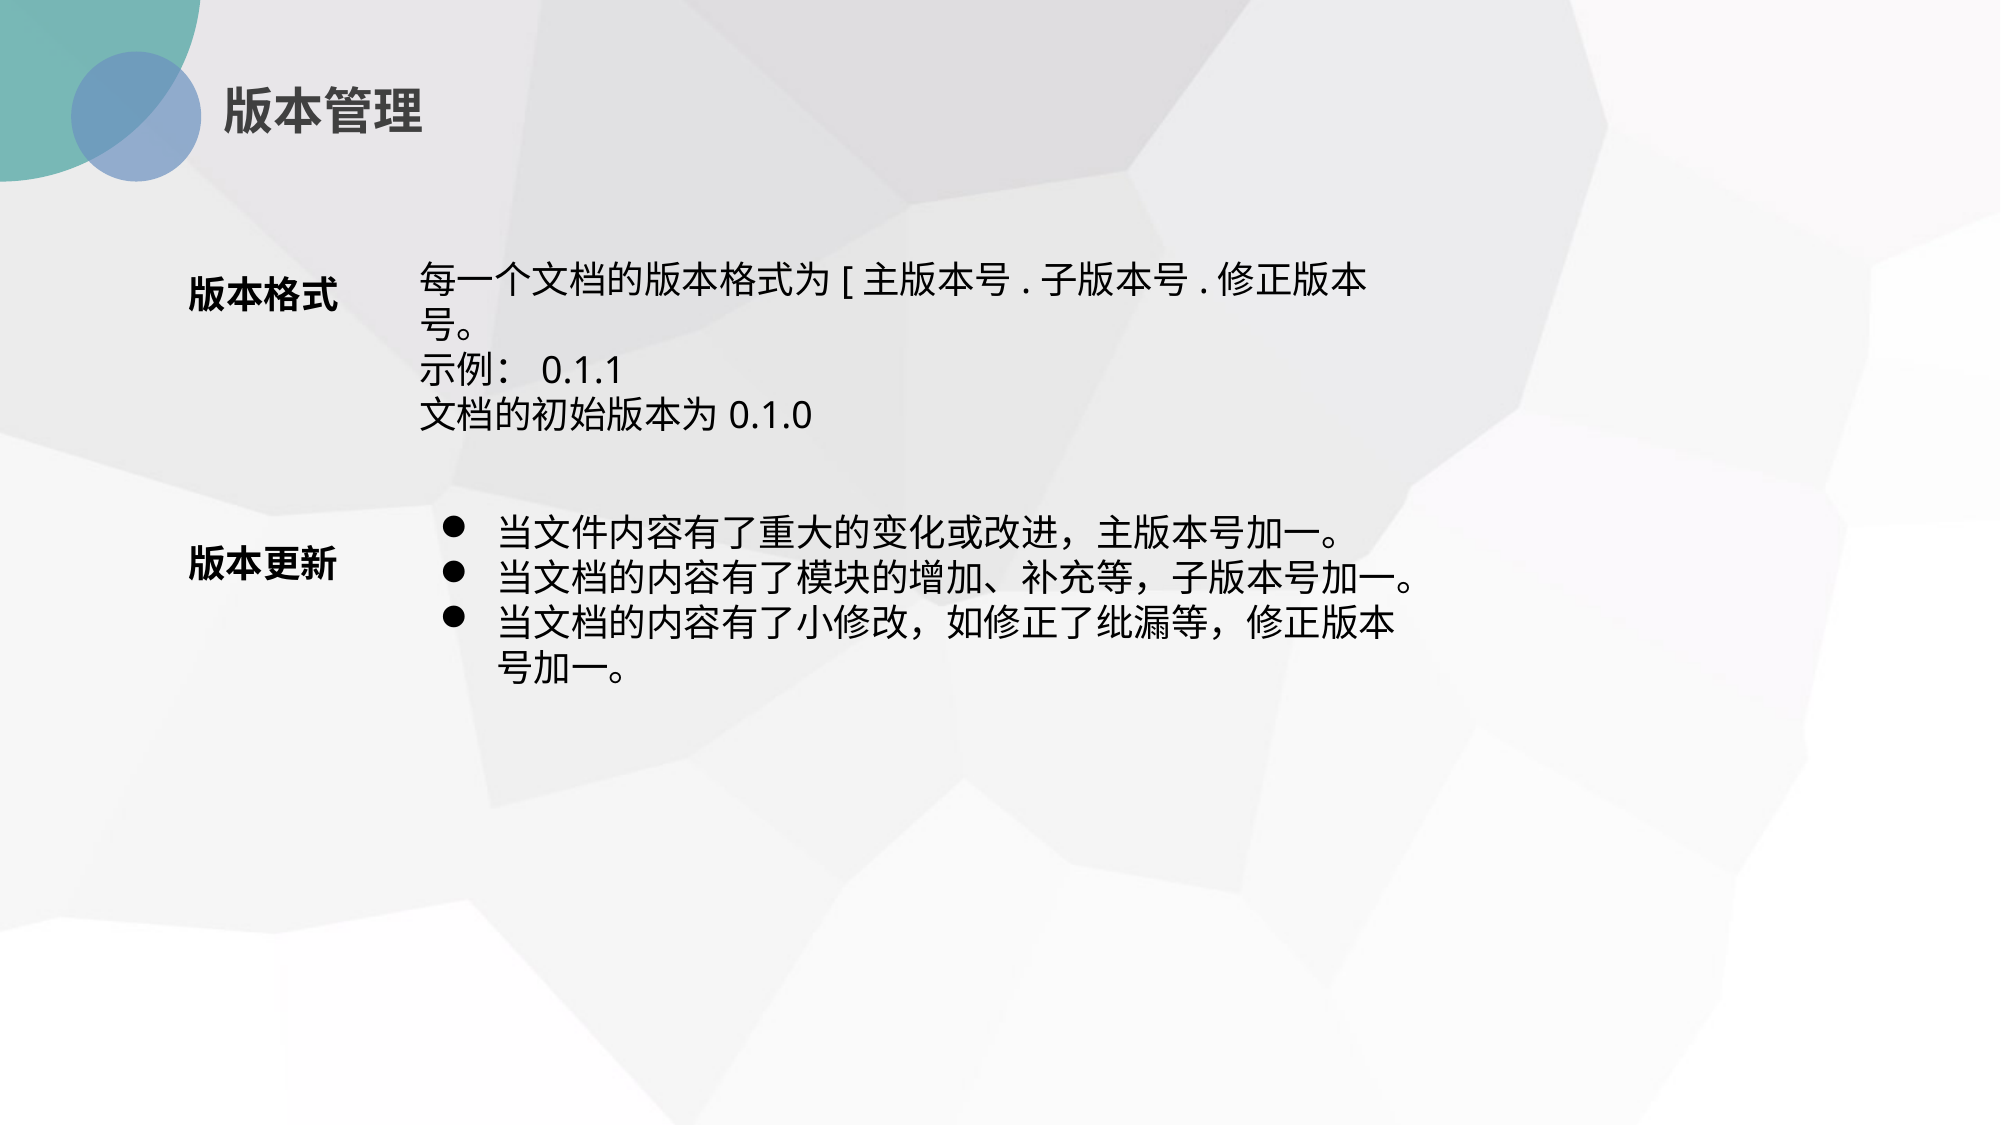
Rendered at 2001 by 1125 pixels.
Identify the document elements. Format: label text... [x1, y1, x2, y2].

text_box 每一个文档的版本格式为[主版本号.子版本号.修正版本号。 示例：0.1.1 文档的初始版本为0.1.0 [404, 248, 1405, 444]
text_box 版本管理 [209, 71, 439, 147]
text_box 版本格式 [98, 264, 354, 324]
text_box [0, 0, 202, 183]
text_box 当文件内容有了重大的变化或改进，主版本号加一。 当文档的内容有了模块的增加、补充等，子版本号加一。 当文档的内容有了小修改，如修正了纰漏等，修正版本号加一。 [425, 501, 1425, 697]
text_box [70, 50, 203, 183]
text_box 版本更新 [23, 532, 354, 592]
picture [0, 0, 2001, 1125]
